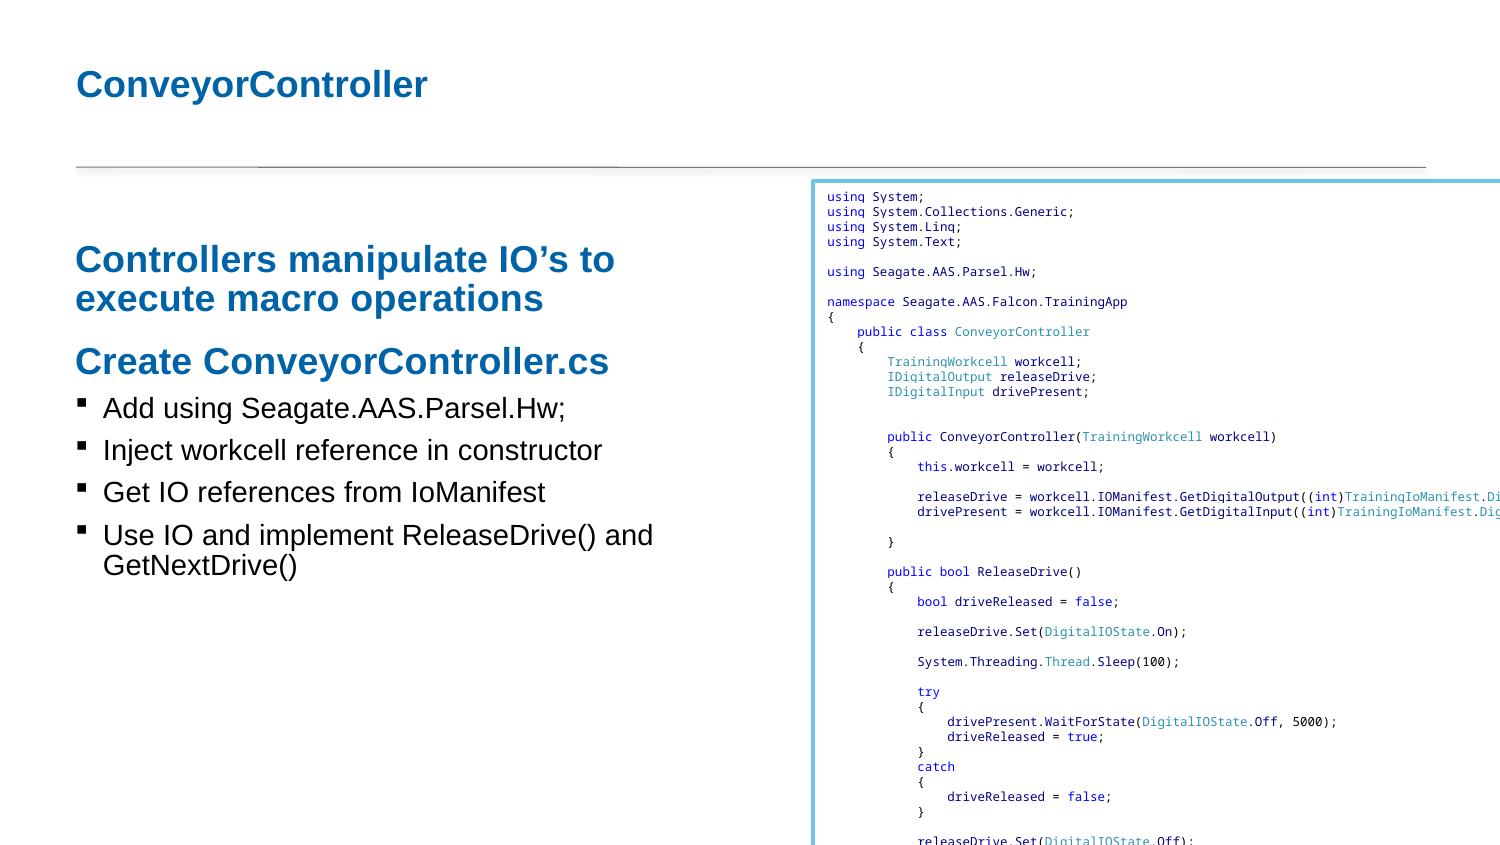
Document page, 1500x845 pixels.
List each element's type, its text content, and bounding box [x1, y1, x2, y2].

list Controllers manipulate IO’s to execute macro operations Create ConveyorController.cs Add using Seagate.AAS.Parsel.Hw; Inject workcell reference in constructor Get IO references from IoManifest Use IO and implement ReleaseDrive() and GetNextDrive() [75, 242, 731, 772]
title ConveyorController [76, 0, 1424, 105]
text_box using System; using System.Collections.Generic; using System.Linq; using System.Text; using Seagate.AAS.Parsel.Hw; namespace Seagate.AAS.Falcon.TrainingApp { public class ConveyorController { TrainingWorkcell workcell; IDigitalOutput releaseDrive; IDigitalInput drivePresent; public ConveyorController(TrainingWorkcell workcell) { this.workcell = workcell; releaseDrive = workcell.IOManifest.GetDigitalOutput((int)TrainingIoManifest.DigitalOutput.ReleaseDrive); drivePresent = workcell.IOManifest.GetDigitalInput((int)TrainingIoManifest.DigitalInput.DrivePresent); } public bool ReleaseDrive() { bool driveReleased = false; releaseDrive.Set(DigitalIOState.On); System.Threading.Thread.Sleep(100); try { drivePresent.WaitForState(DigitalIOState.Off, 5000); driveReleased = true; } catch { driveReleased = false; } releaseDrive.Set(DigitalIOState.Off); return driveReleased; } public bool GetNextDrive() { bool gotDrive = false; releaseDrive.Set(DigitalIOState.On); System.Threading.Thread.Sleep(100); try { drivePresent.WaitForState(DigitalIOState.On, 5000); gotDrive = true; } catch { gotDrive = false; } releaseDrive.Set(DigitalIOState.Off); return gotDrive; } } } [811, 179, 1500, 845]
